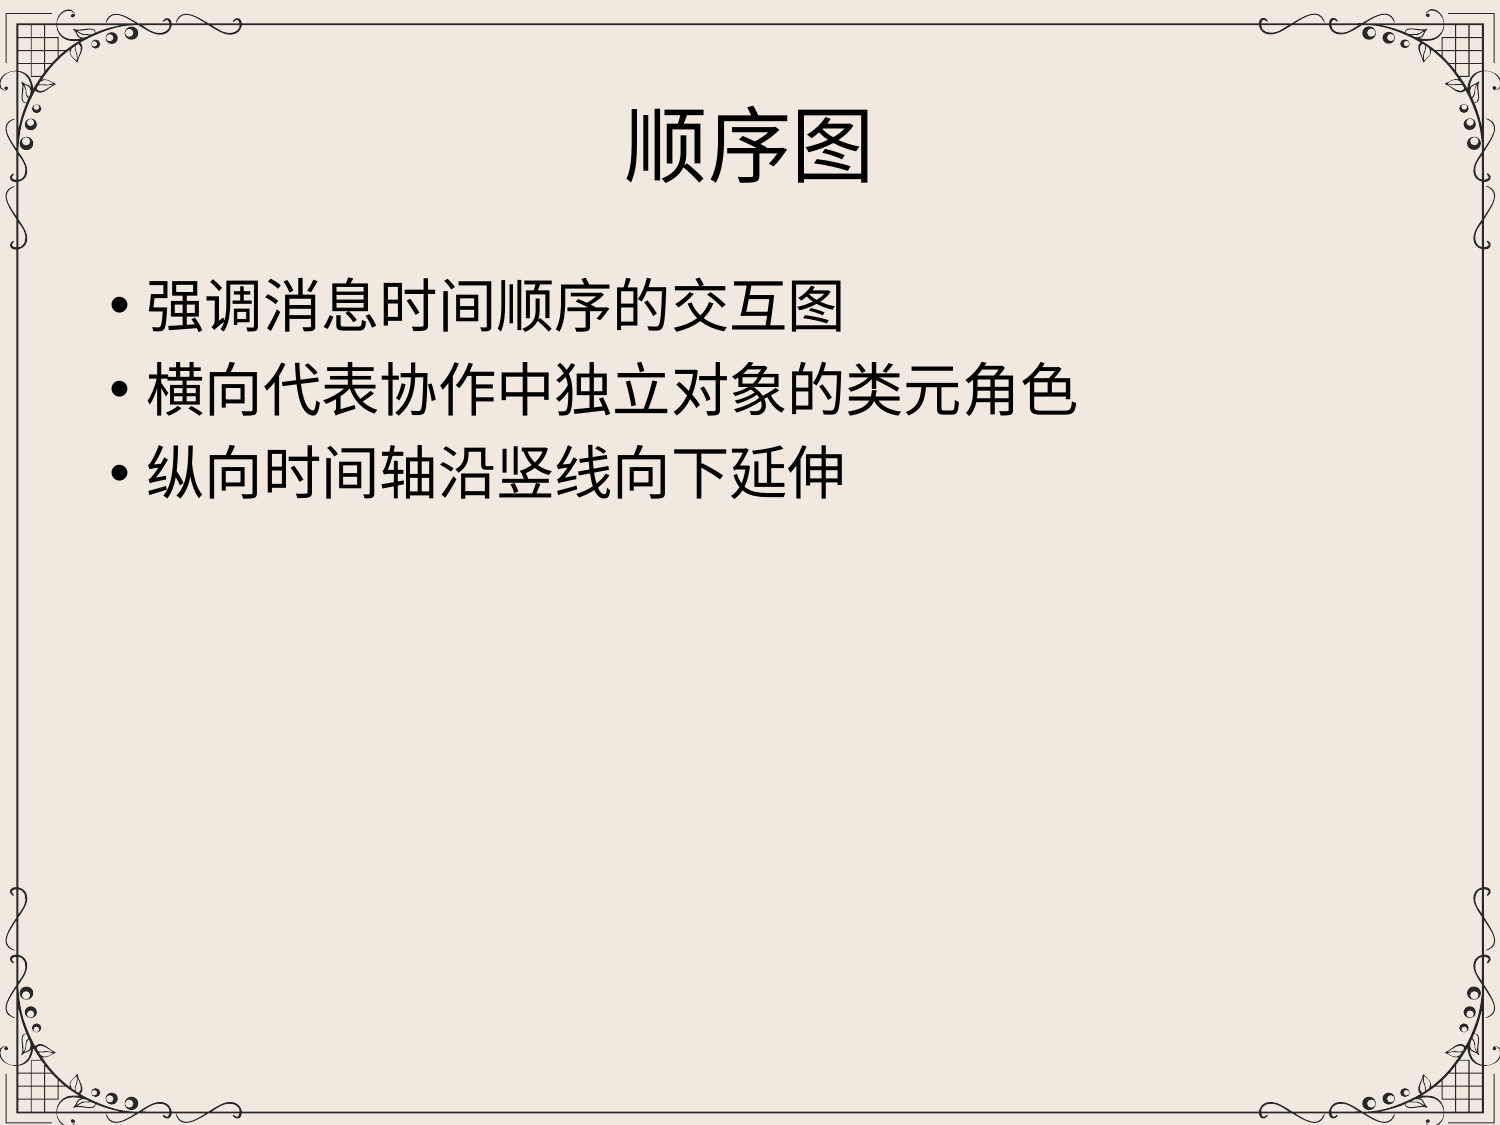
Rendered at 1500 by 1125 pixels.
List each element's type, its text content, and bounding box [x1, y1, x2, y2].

text_box 顺序图 [366, 111, 1134, 175]
text_box 强调消息时间顺序的交互图 横向代表协作中独立对象的类元角色 纵向时间轴沿竖线向下延伸 [94, 269, 1447, 938]
